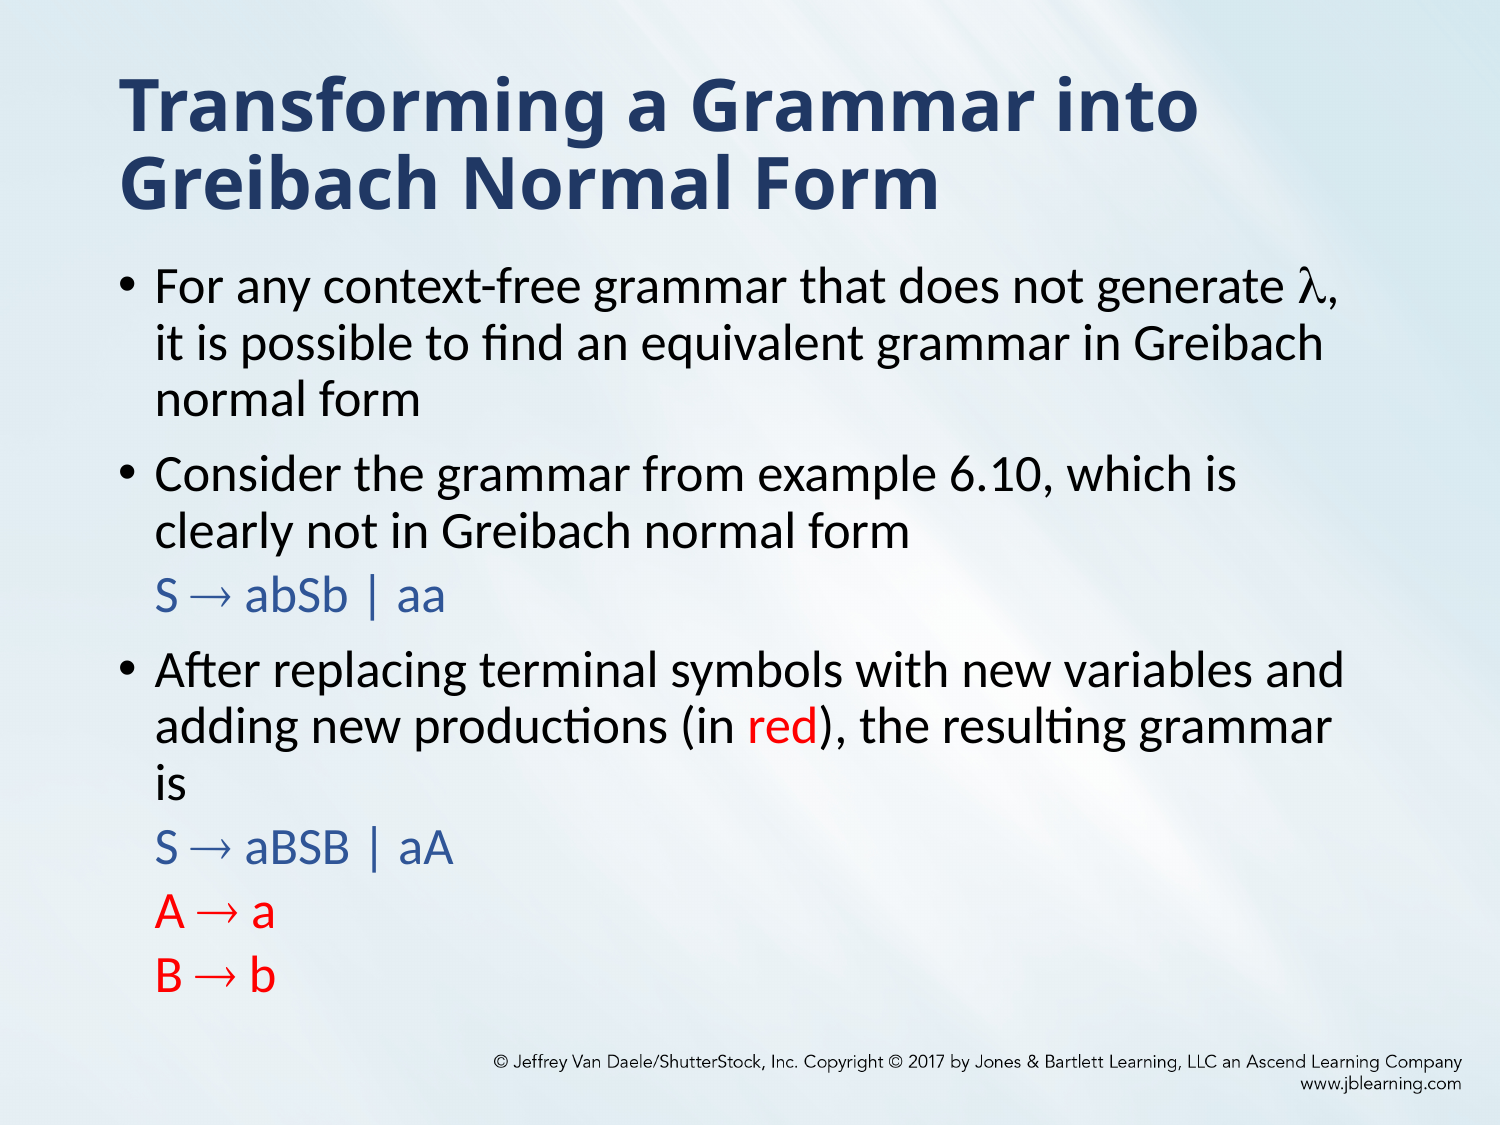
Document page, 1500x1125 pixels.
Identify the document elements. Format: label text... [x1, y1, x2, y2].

picture [0, 0, 1500, 1125]
title Transforming a Grammar into Greibach Normal Form [103, 59, 1429, 235]
list For any context-free grammar that does not generate , it is possible to find an equivalent grammar in Greibach normal form Consider the grammar from example 6.10, which is clearly not in Greibach normal form S  abSb | aa After replacing terminal symbols with new variables and adding new productions (in red), the resulting grammar is S  aBSB | aA A  a B  b [103, 250, 1376, 1020]
